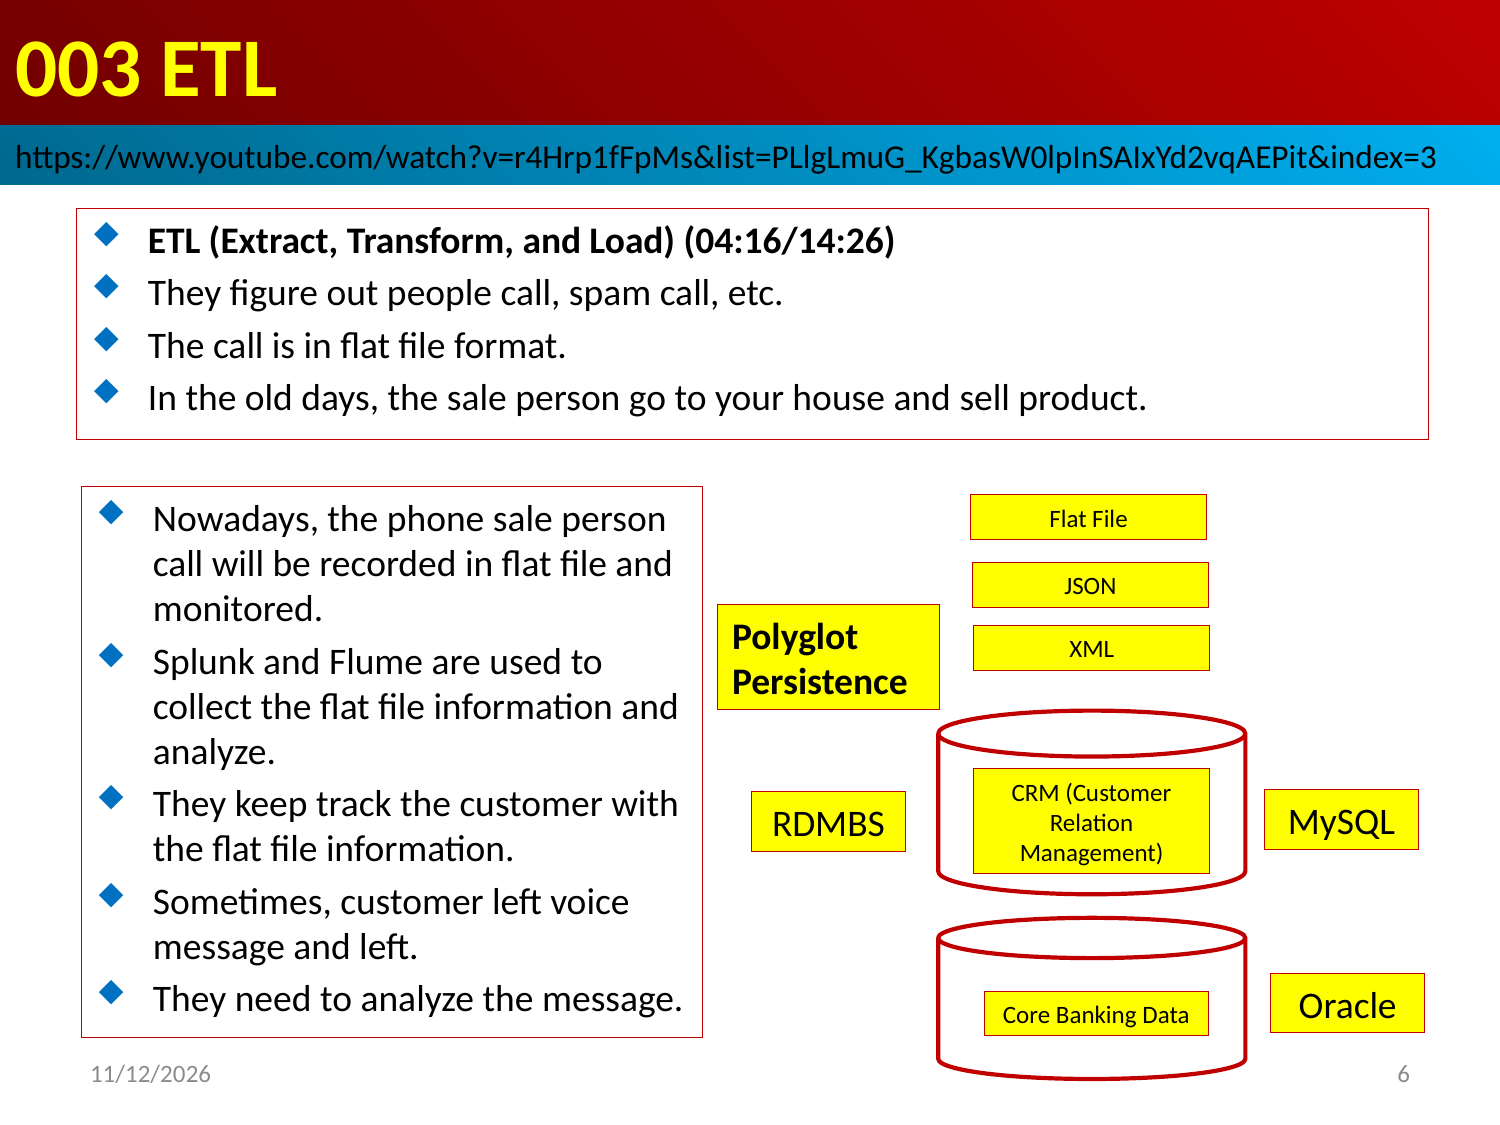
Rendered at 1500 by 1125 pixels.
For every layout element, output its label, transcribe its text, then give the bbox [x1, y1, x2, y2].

text_box Nowadays, the phone sale person call will be recorded in flat file and monitored. Splunk and Flume are used to collect the flat file information and analyze. They keep track the customer with the flat file information. Sometimes, customer left voice message and left. They need to analyze the message. [81, 486, 703, 1038]
text_box https://www.youtube.com/watch?v=r4Hrp1fFpMs&list=PLlgLmuG_KgbasW0lpInSAIxYd2vqAEPit&index=3 [0, 125, 1500, 185]
text_box CRM (Customer Relation Management) [973, 768, 1210, 874]
text_box Oracle [1270, 973, 1425, 1033]
text_box Polyglot Persistence [717, 604, 940, 710]
text_box XML [973, 625, 1210, 671]
subtitle ETL (Extract, Transform, and Load) (04:16/14:26) They figure out people call, spam call, etc. The call is in flat file format. In the old days, the sale person go to your house and sell product. [76, 208, 1429, 440]
text_box MySQL [1264, 789, 1419, 850]
text_box [936, 915, 1248, 1082]
text_box [936, 708, 1248, 897]
text_box Core Banking Data [984, 991, 1209, 1036]
text_box Flat File [970, 494, 1207, 540]
text_box JSON [972, 562, 1209, 608]
title 003 ETL [0, 0, 1500, 125]
text_box RDMBS [751, 791, 906, 852]
slide_number 6 [1074, 1042, 1425, 1103]
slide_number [75, 1042, 425, 1103]
